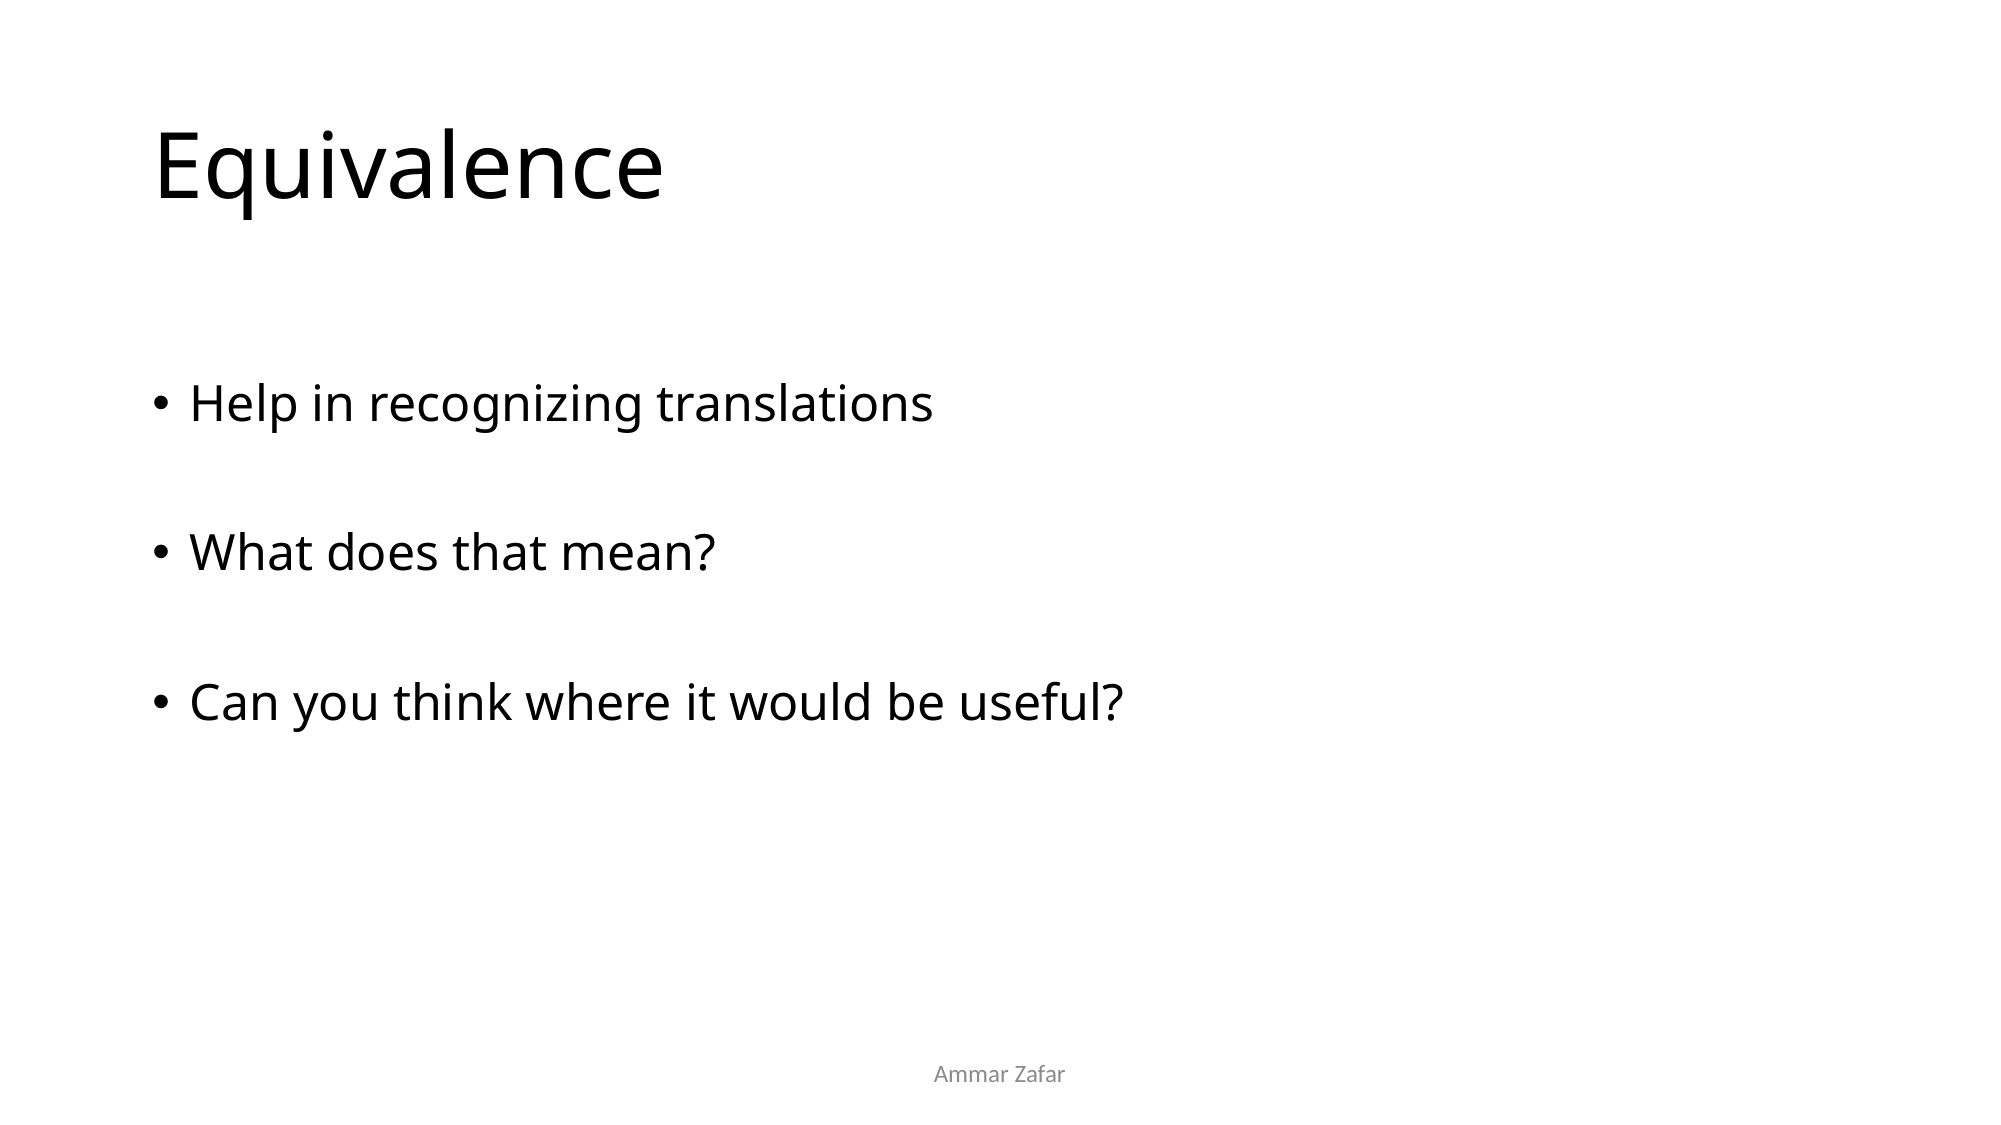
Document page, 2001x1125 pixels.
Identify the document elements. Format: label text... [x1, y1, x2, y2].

footer Ammar Zafar [662, 1042, 1338, 1103]
title Equivalence [137, 59, 1863, 278]
list Help in recognizing translations What does that mean? Can you think where it would be useful? [137, 299, 1863, 1014]
